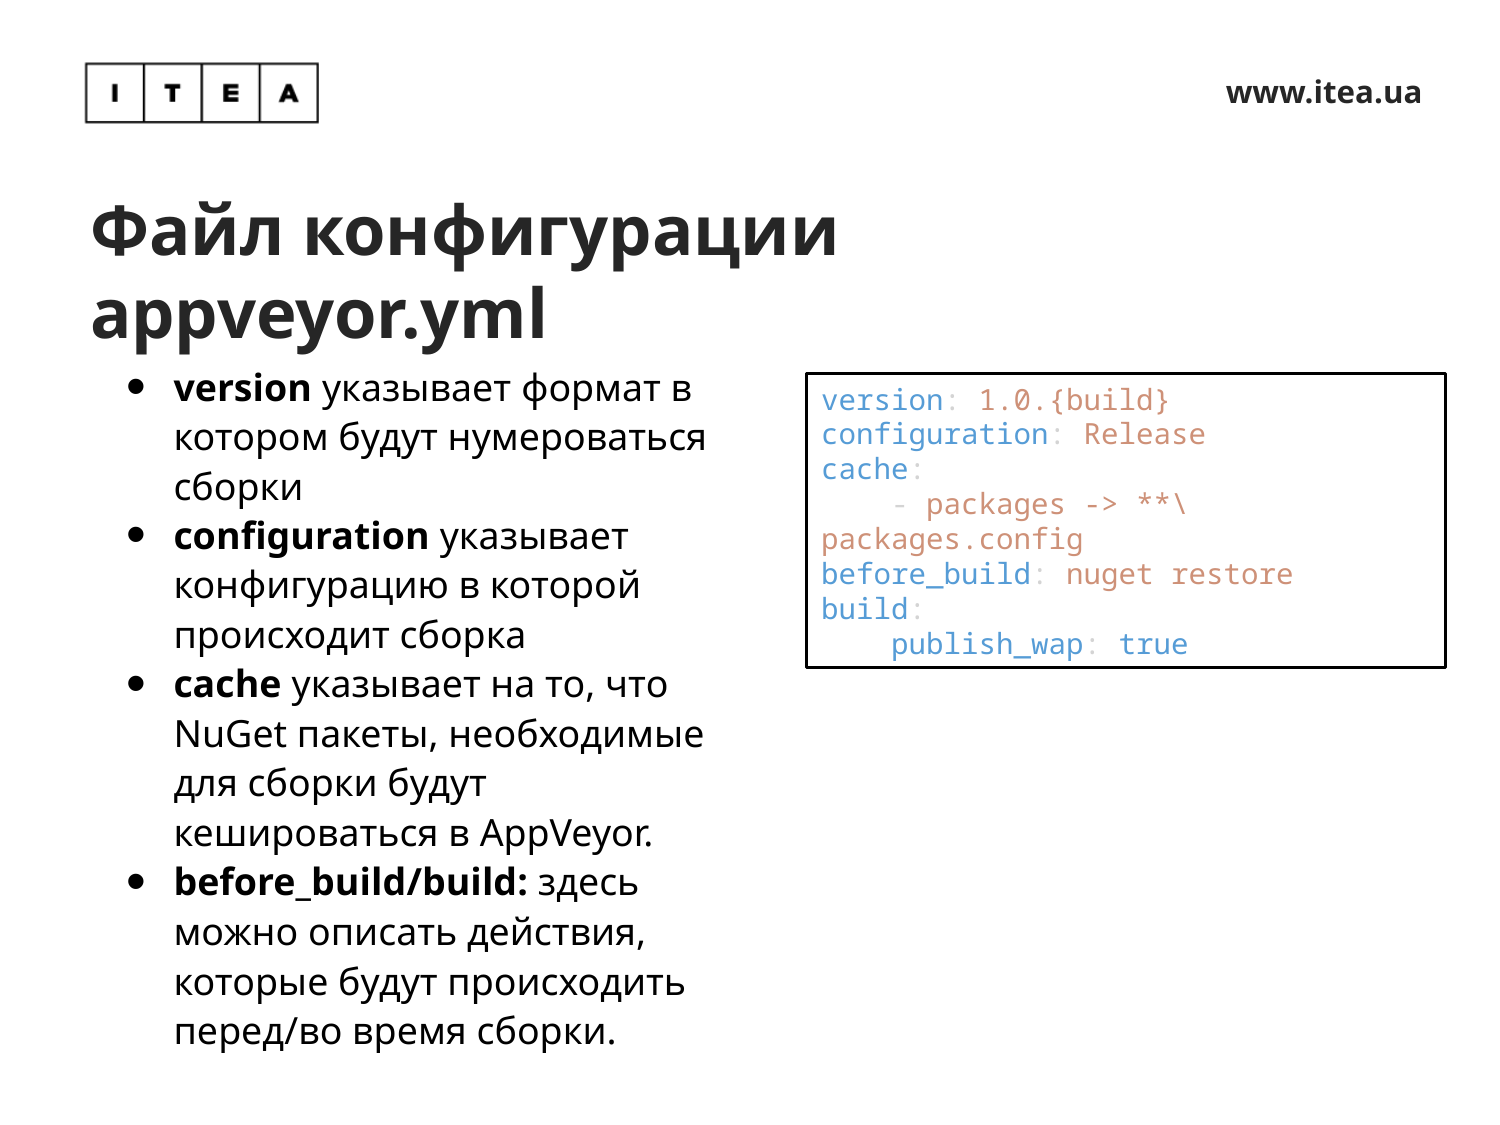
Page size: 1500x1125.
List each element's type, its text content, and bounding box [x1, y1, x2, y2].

list version указывает формат в котором будут нумероваться сборки configuration указывает конфигурацию в которой происходит сборка cache указывает на то, что NuGet пакеты, необходимые для сборки будут кешироваться в AppVeyor. before_build/build: здесь можно описать действия, которые будут происходить перед/во время сборки. [111, 351, 775, 1068]
picture [57, 49, 344, 133]
text_box www.itea.ua [1172, 66, 1477, 115]
text_box version: 1.0.{build} configuration: Release cache: - packages -> **\packages.config before_build: nuget restore build: publish_wap: true [806, 373, 1446, 668]
title Файл конфигурации appveyor.yml [75, 220, 1210, 319]
